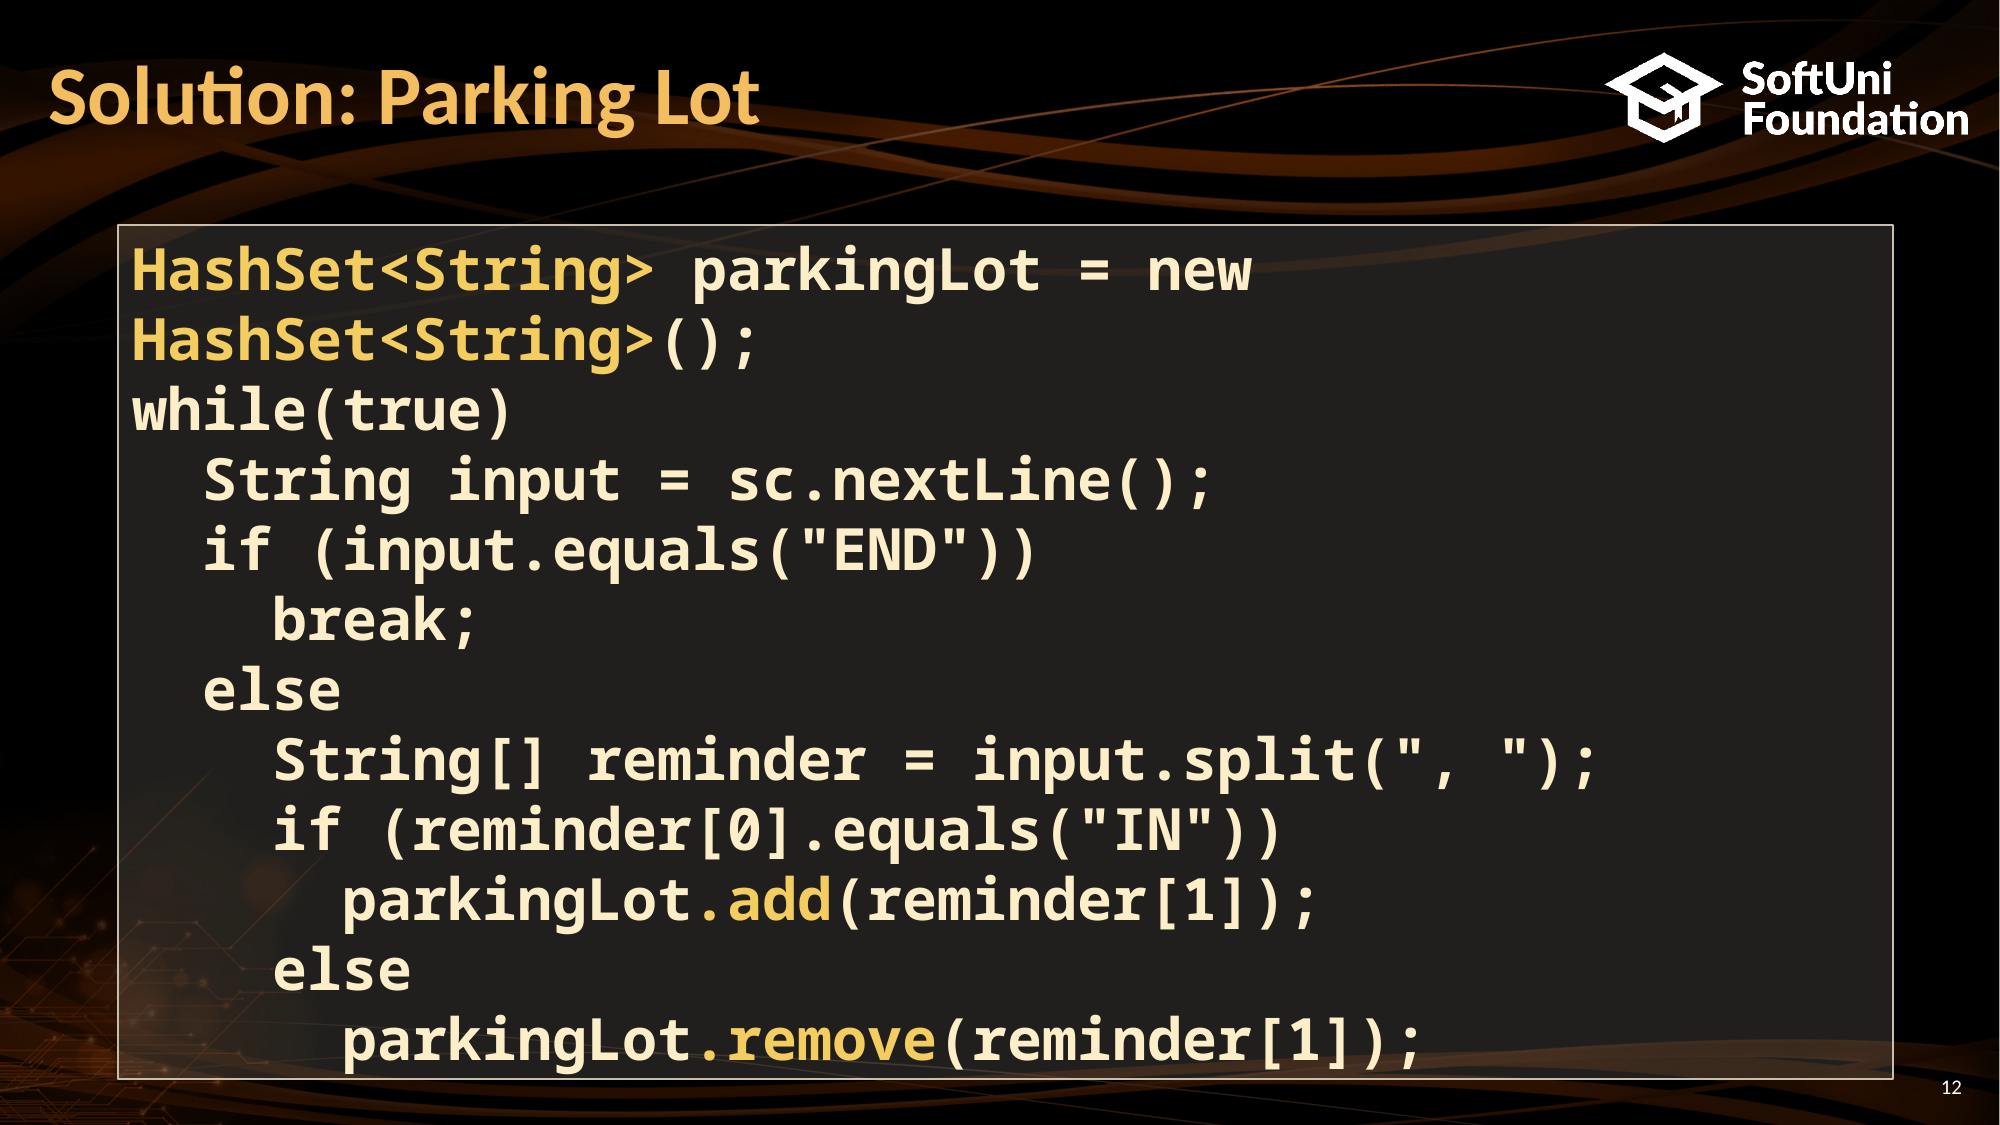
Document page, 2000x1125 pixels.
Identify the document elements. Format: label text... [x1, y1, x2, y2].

title Solution: Parking Lot [30, 6, 1602, 189]
picture [0, 0, 2000, 1125]
text_box HashSet<String> parkingLot = new HashSet<String>(); while(true) String input = sc.nextLine(); if (input.equals("END")) break; else String[] reminder = input.split(", "); if (reminder[0].equals("IN")) parkingLot.add(reminder[1]); else parkingLot.remove(reminder[1]); [117, 224, 1893, 1080]
slide_number 12 [1897, 1070, 1968, 1103]
